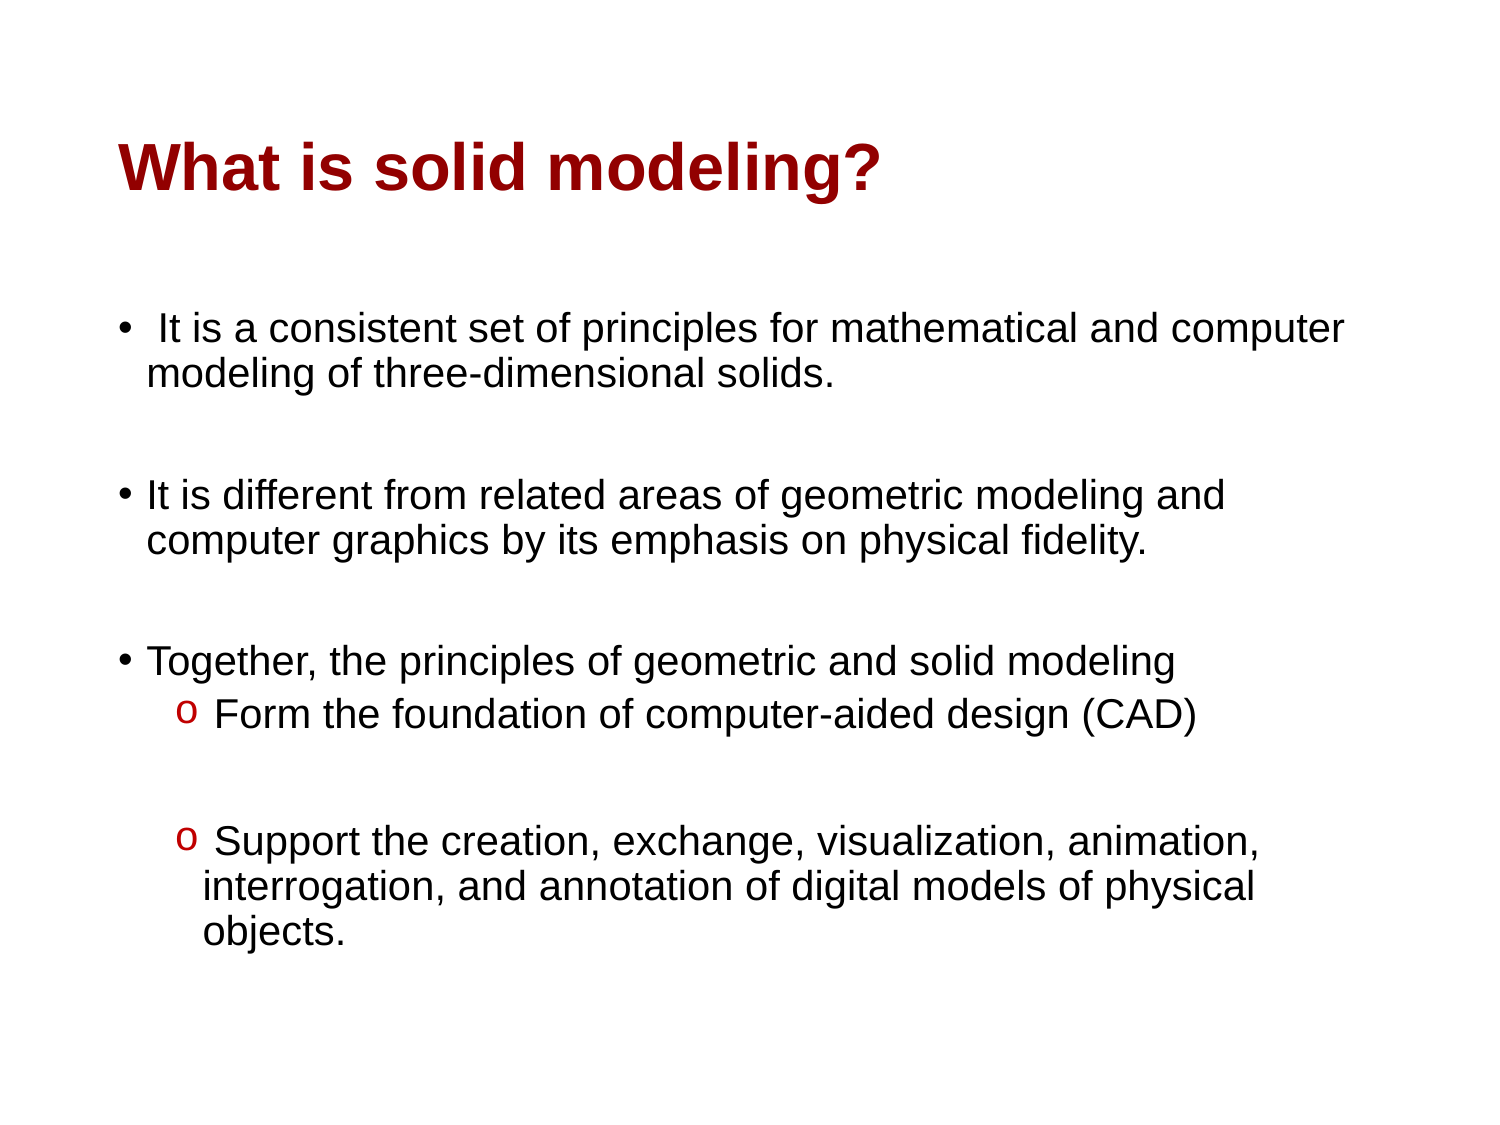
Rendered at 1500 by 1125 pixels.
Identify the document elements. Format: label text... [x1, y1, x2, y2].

title What is solid modeling? [103, 59, 1397, 278]
list It is a consistent set of principles for mathematical and computer modeling of three-dimensional solids. It is different from related areas of geometric modeling and computer graphics by its emphasis on physical fidelity. Together, the principles of geometric and solid modeling Form the foundation of computer-aided design (CAD) Support the creation, exchange, visualization, animation, interrogation, and annotation of digital models of physical objects. [103, 299, 1397, 1014]
